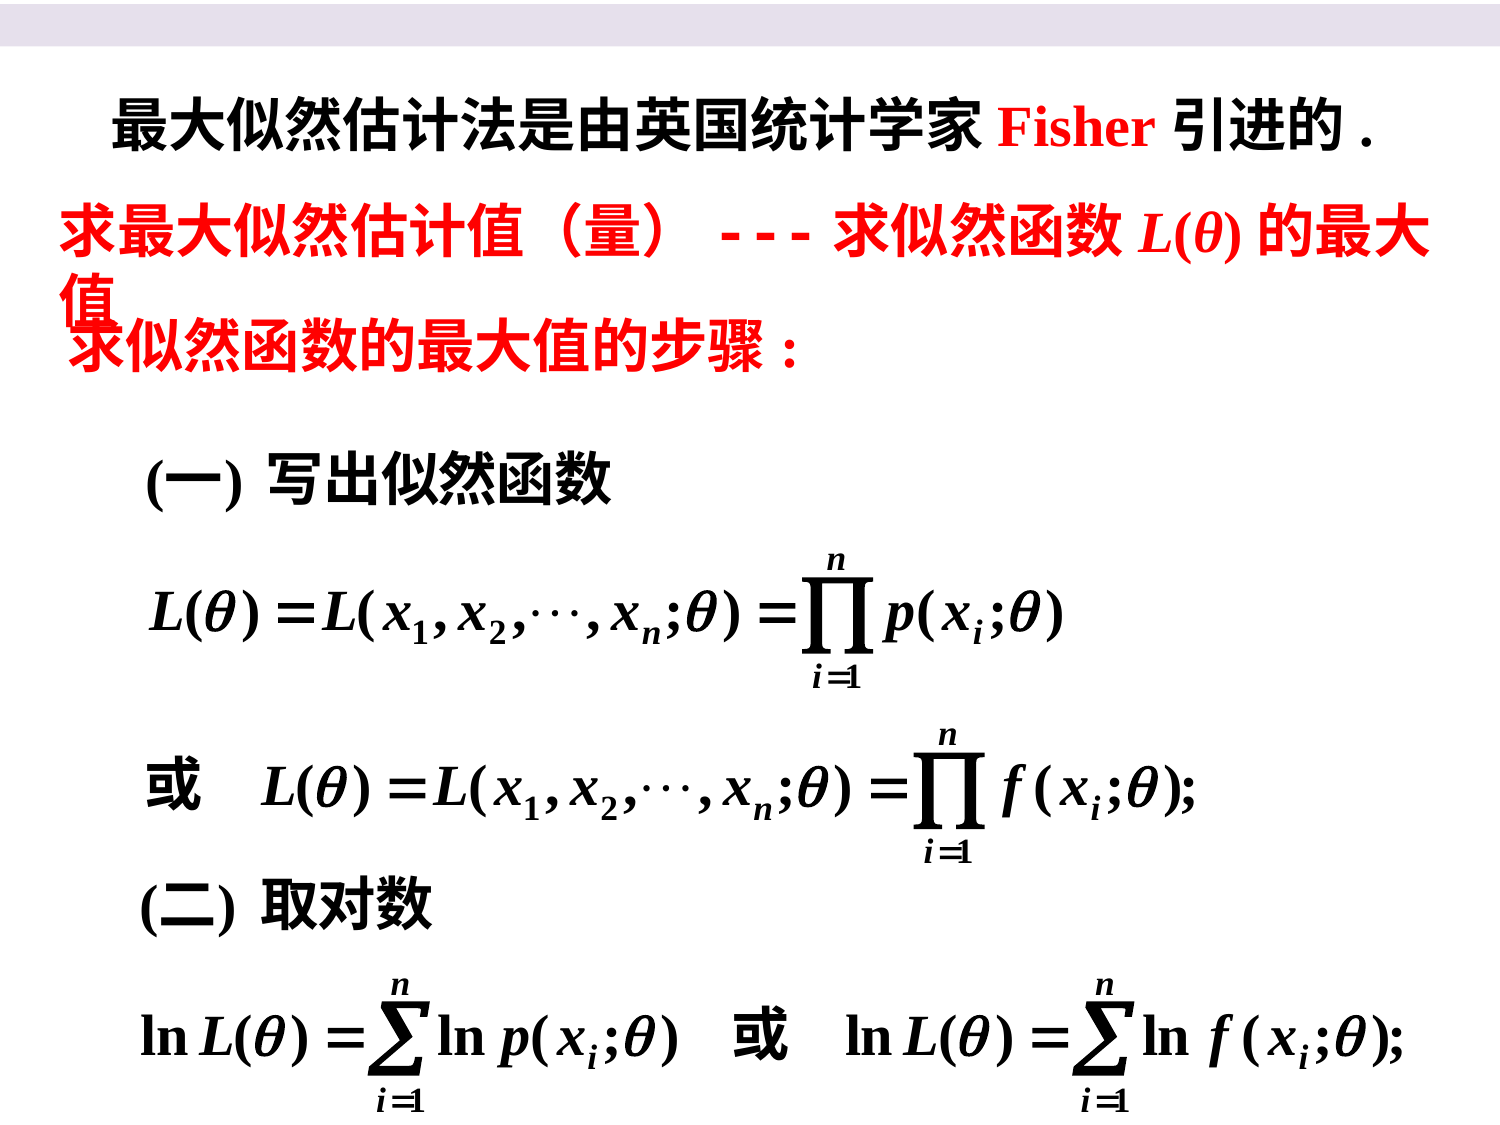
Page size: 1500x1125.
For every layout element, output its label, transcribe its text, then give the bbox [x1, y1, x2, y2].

text_box 最大似然估计法是由英国统计学家Fisher引进的. [95, 81, 1389, 166]
text_box 求最大似然估计值（量）---求似然函数L(θ)的最大值 [44, 186, 1447, 342]
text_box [143, 446, 1259, 870]
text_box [137, 872, 1466, 1119]
text_box 求似然函数的最大值的步骤: [52, 301, 915, 387]
